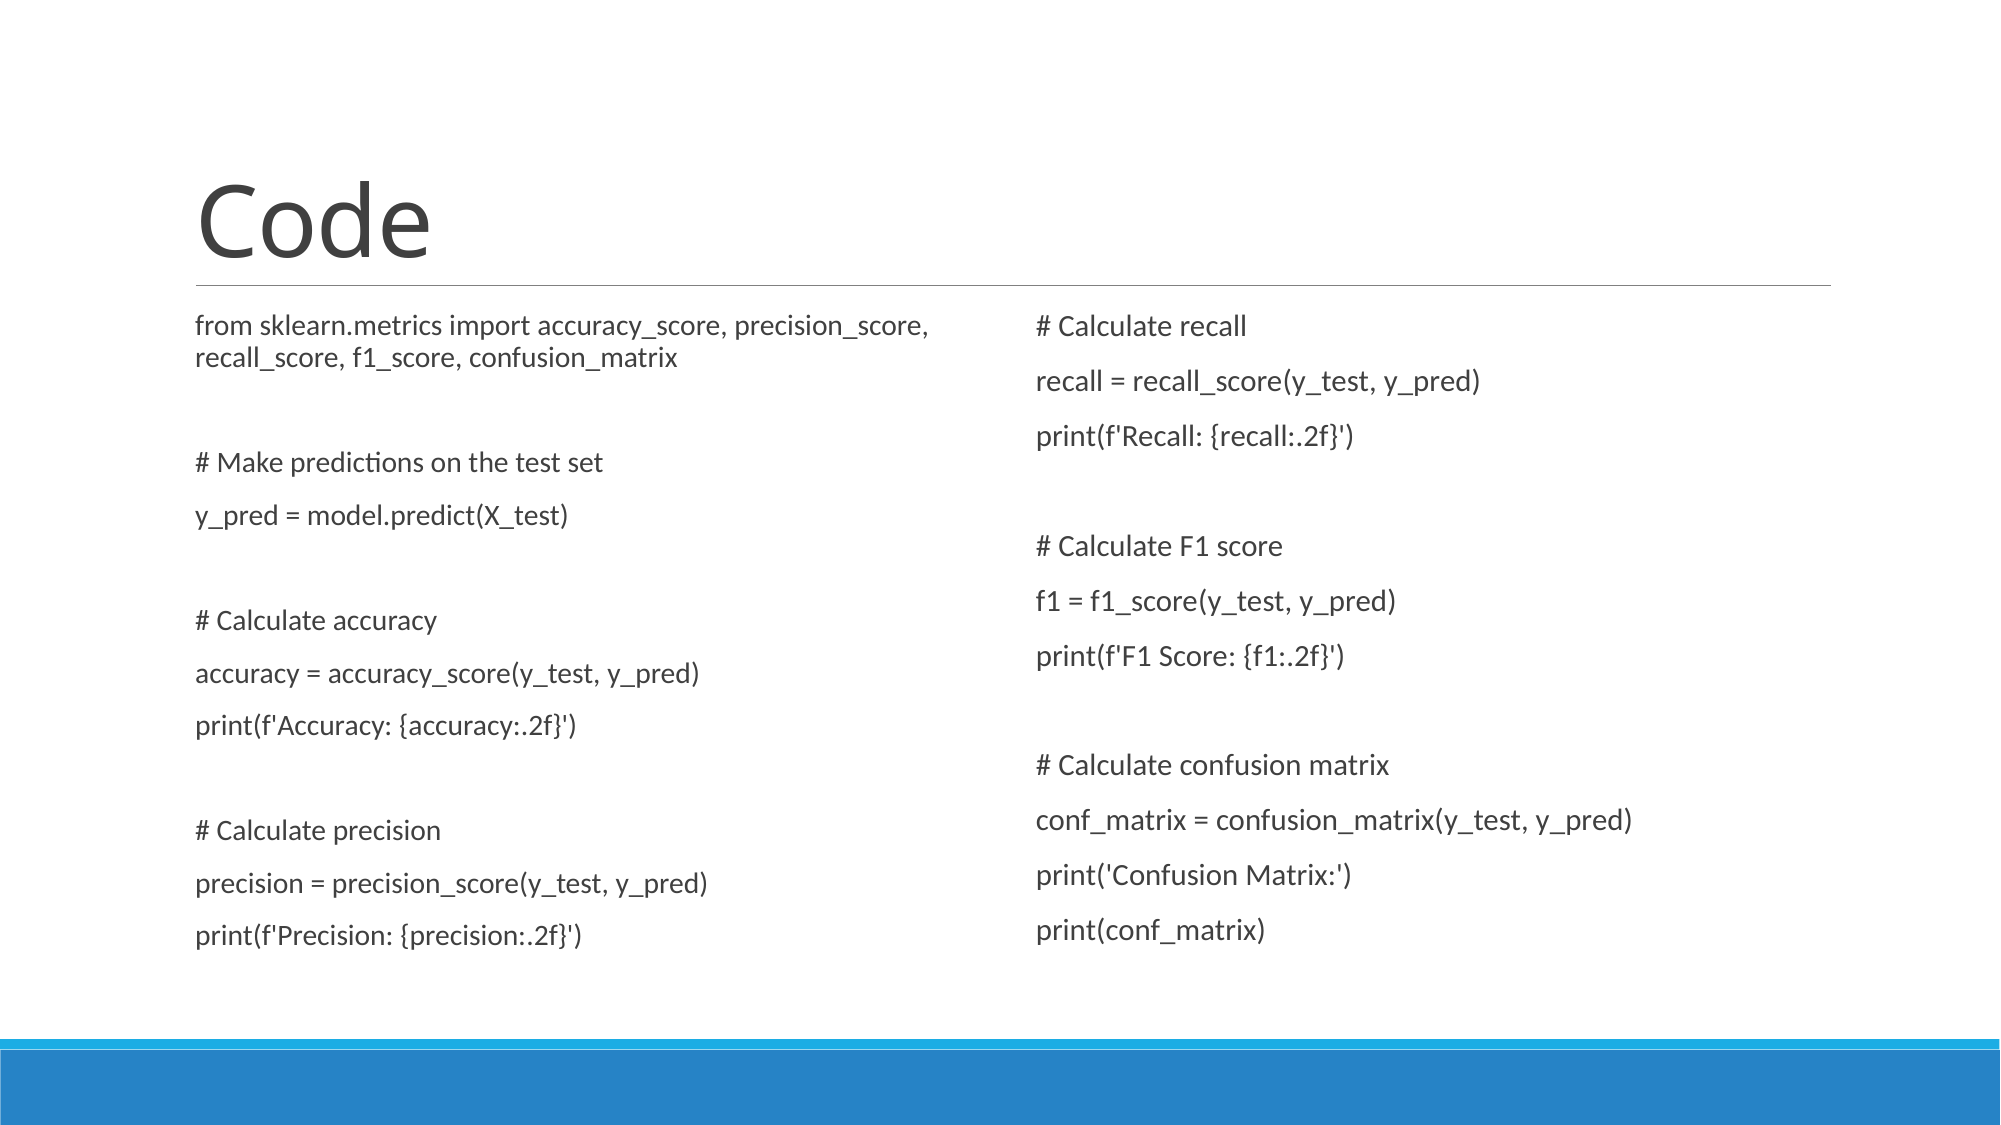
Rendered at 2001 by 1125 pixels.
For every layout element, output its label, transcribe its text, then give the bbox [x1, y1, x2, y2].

list from sklearn.metrics import accuracy_score, precision_score, recall_score, f1_score, confusion_matrix # Make predictions on the test set y_pred = model.predict(X_test) # Calculate accuracy accuracy = accuracy_score(y_test, y_pred) print(f'Accuracy: {accuracy:.2f}') # Calculate precision precision = precision_score(y_test, y_pred) print(f'Precision: {precision:.2f}') [180, 302, 990, 963]
title Code [180, 47, 1830, 285]
list # Calculate recall recall = recall_score(y_test, y_pred) print(f'Recall: {recall:.2f}') # Calculate F1 score f1 = f1_score(y_test, y_pred) print(f'F1 Score: {f1:.2f}') # Calculate confusion matrix conf_matrix = confusion_matrix(y_test, y_pred) print('Confusion Matrix:') print(conf_matrix) [1020, 302, 1830, 963]
